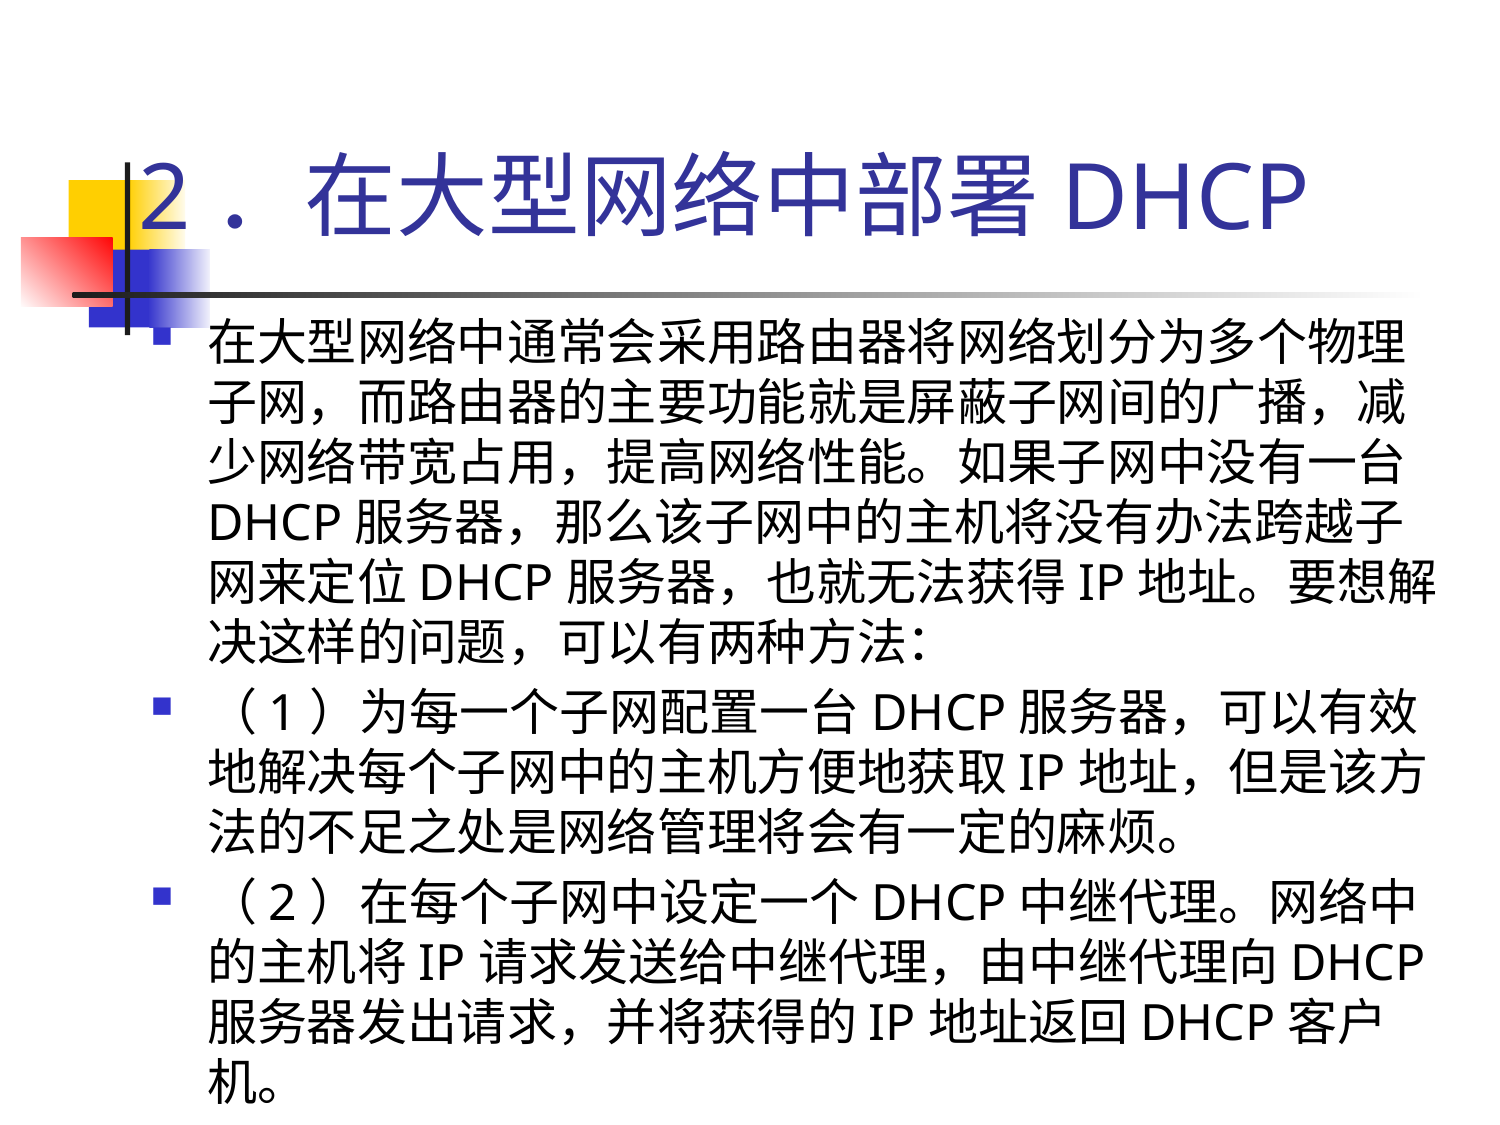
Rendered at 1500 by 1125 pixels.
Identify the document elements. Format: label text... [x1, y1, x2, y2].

list 在大型网络中通常会采用路由器将网络划分为多个物理子网，而路由器的主要功能就是屏蔽子网间的广播，减少网络带宽占用，提高网络性能。如果子网中没有一台DHCP服务器，那么该子网中的主机将没有办法跨越子网来定位DHCP服务器，也就无法获得IP地址。要想解决这样的问题，可以有两种方法： （1）为每一个子网配置一台DHCP服务器，可以有效地解决每个子网中的主机方便地获取IP地址，但是该方法的不足之处是网络管理将会有一定的麻烦。 （2）在每个子网中设定一个DHCP中继代理。网络中的主机将IP请求发送给中继代理，由中继代理向DHCP服务器发出请求，并将获得的IP地址返回DHCP客户机。 [135, 302, 1469, 1024]
title 2．在大型网络中部署DHCP [123, 66, 1462, 256]
